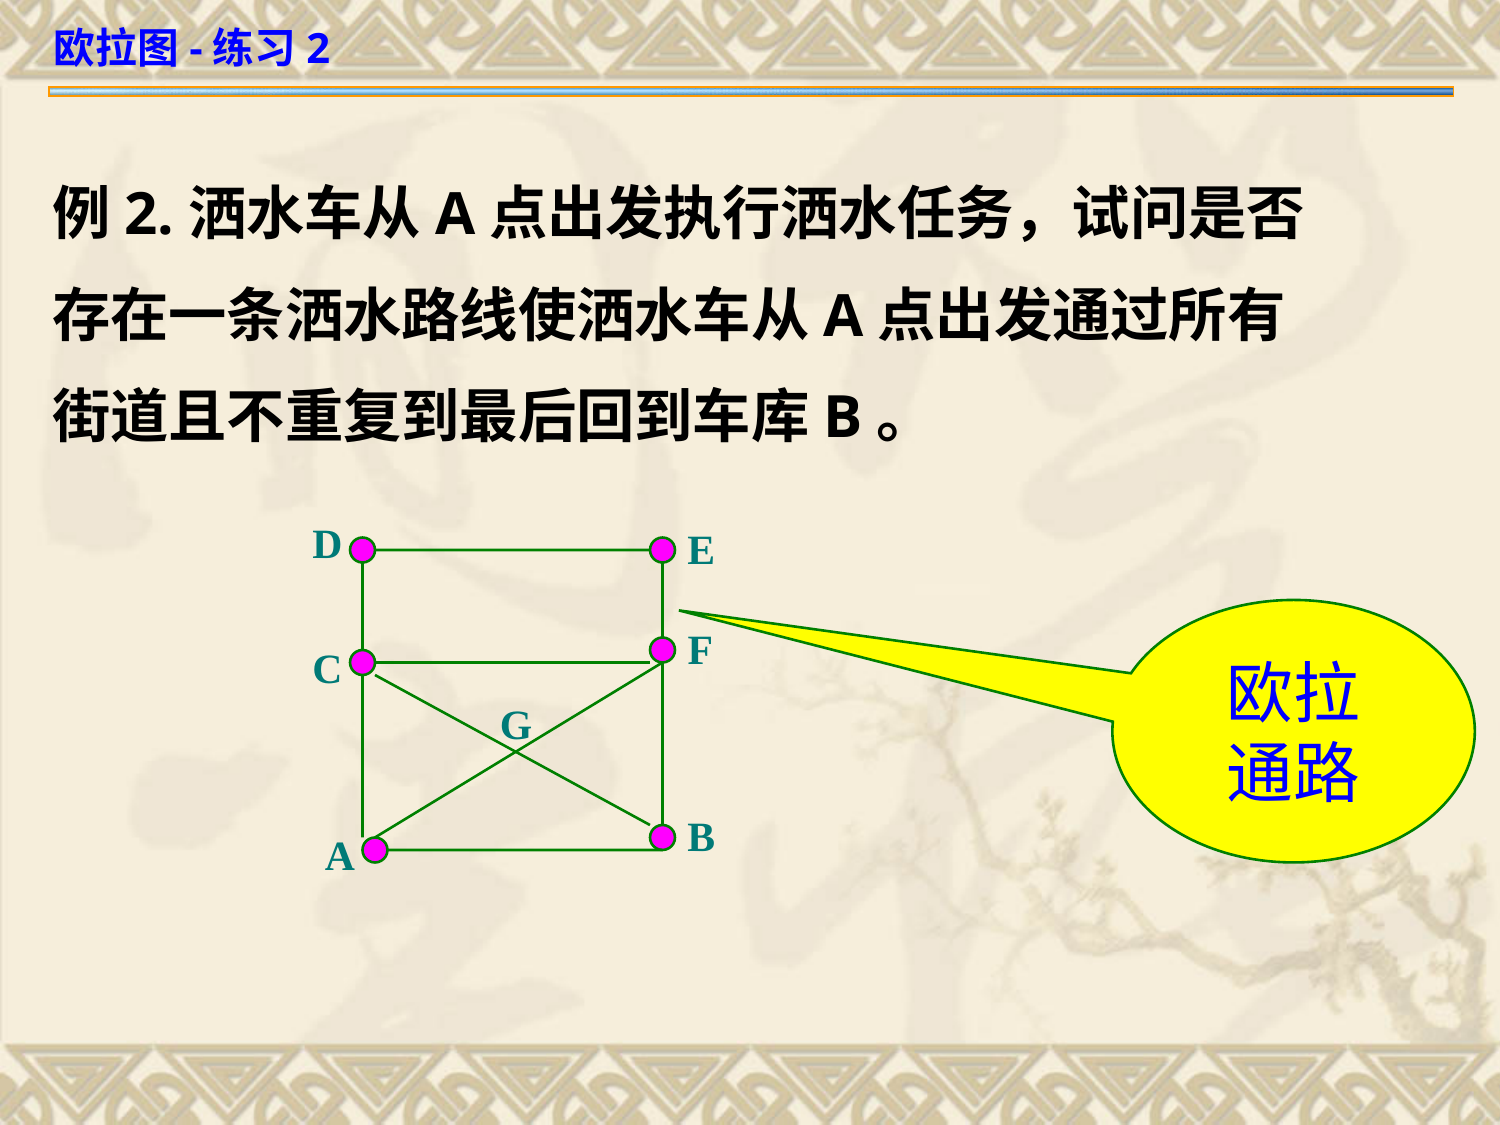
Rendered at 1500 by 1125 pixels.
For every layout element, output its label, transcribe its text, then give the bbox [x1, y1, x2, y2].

text_box [650, 637, 672, 663]
picture [0, 0, 1500, 1125]
text_box G [485, 689, 548, 756]
text_box [650, 825, 672, 850]
text_box [650, 537, 672, 563]
text_box E [672, 514, 731, 581]
text_box 欧拉 通路 [678, 599, 1475, 863]
text_box 例2.洒水车从A点出发执行洒水任务，试问是否 存在一条洒水路线使洒水车从A点出发通过所有 街道且不重复到最后回到车库B。 [37, 137, 1500, 458]
text_box B [672, 802, 731, 868]
text_box C [297, 633, 358, 700]
text_box A [310, 821, 370, 887]
text_box F [672, 614, 728, 681]
text_box D [297, 508, 358, 575]
text_box [370, 837, 388, 863]
text_box 欧拉图-练习2 [39, 14, 492, 80]
text_box [358, 537, 375, 563]
text_box [358, 650, 375, 675]
